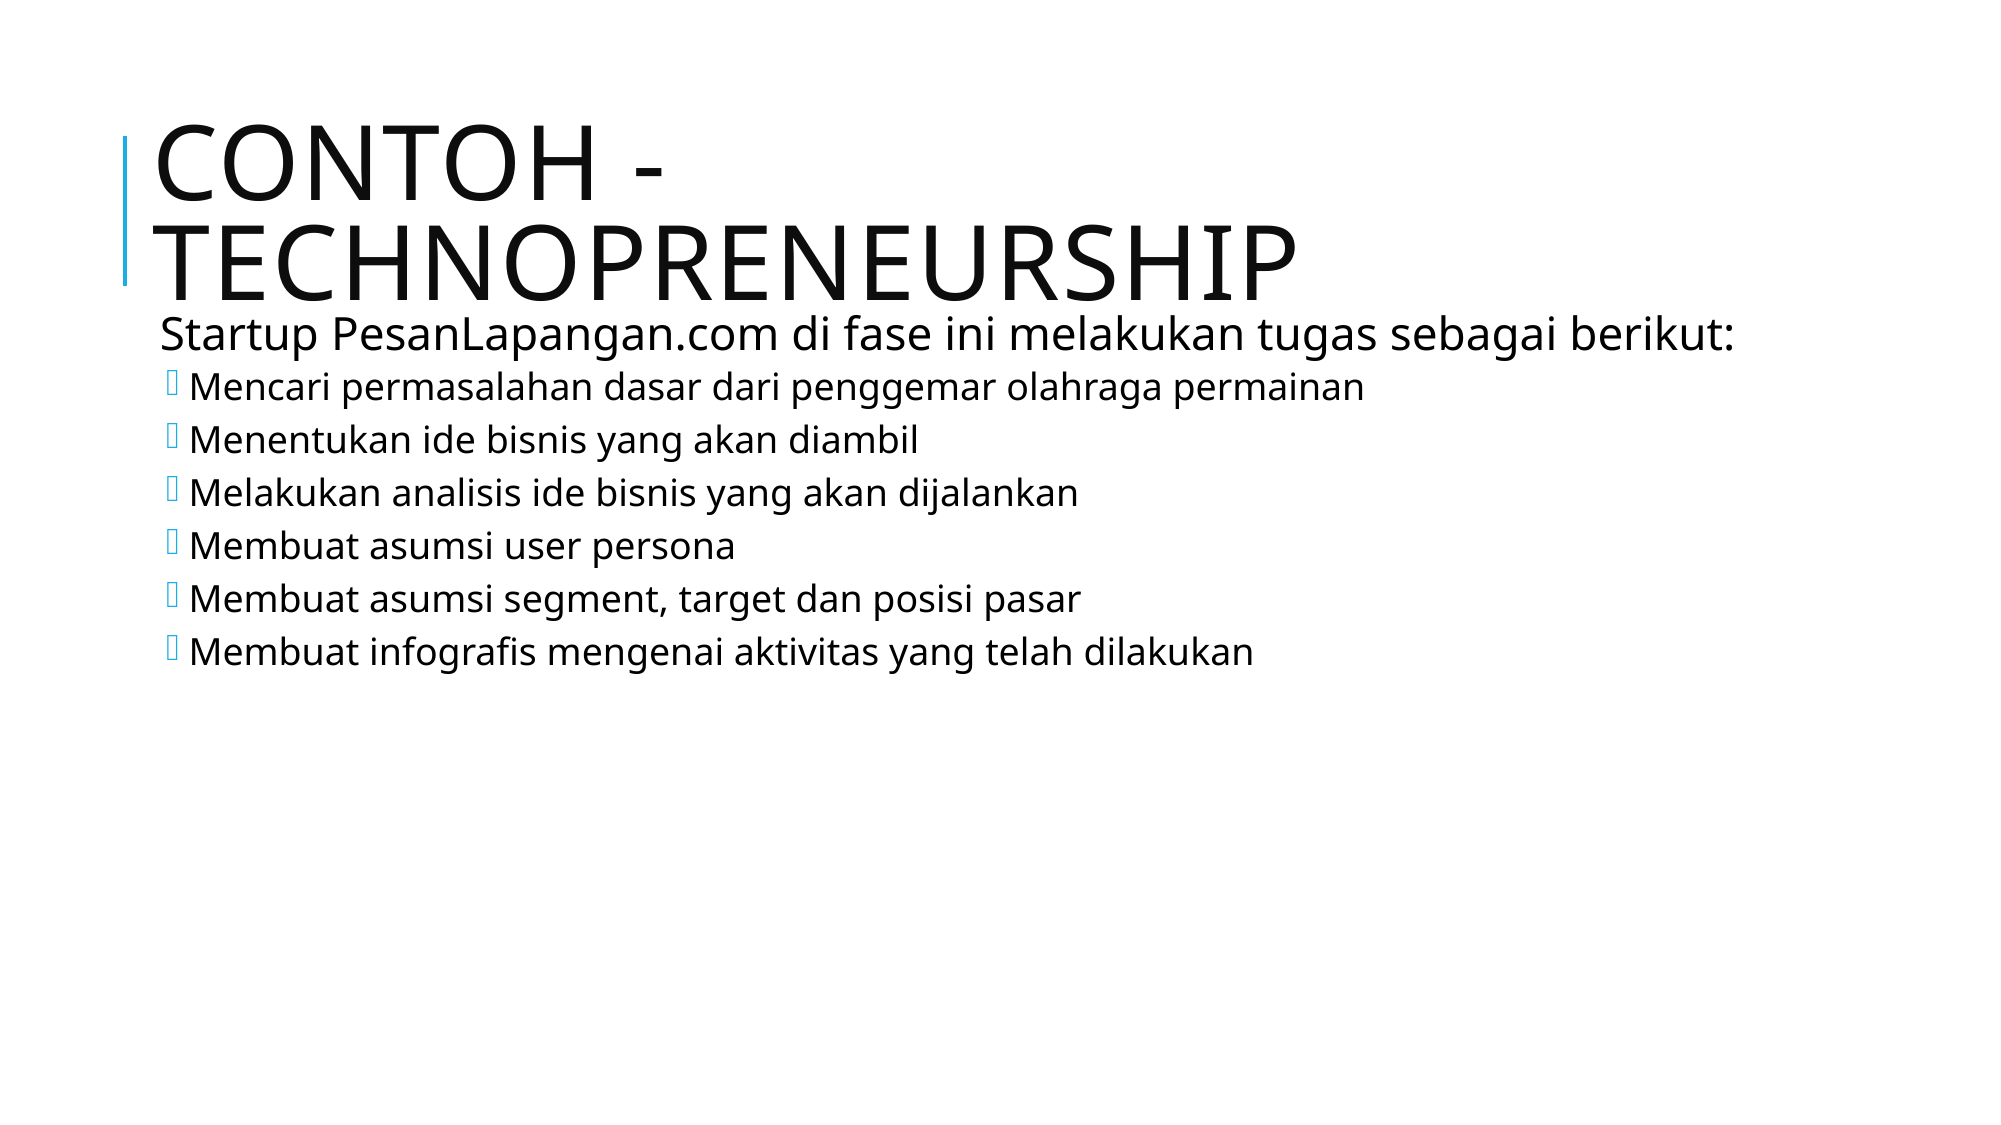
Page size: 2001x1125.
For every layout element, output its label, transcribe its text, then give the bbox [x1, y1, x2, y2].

title Contoh - Technopreneurship [137, 146, 1863, 294]
list Startup PesanLapangan.com di fase ini melakukan tugas sebagai berikut: Mencari permasalahan dasar dari penggemar olahraga permainan Menentukan ide bisnis yang akan diambil Melakukan analisis ide bisnis yang akan dijalankan Membuat asumsi user persona Membuat asumsi segment, target dan posisi pasar Membuat infografis mengenai aktivitas yang telah dilakukan [137, 303, 1863, 1017]
